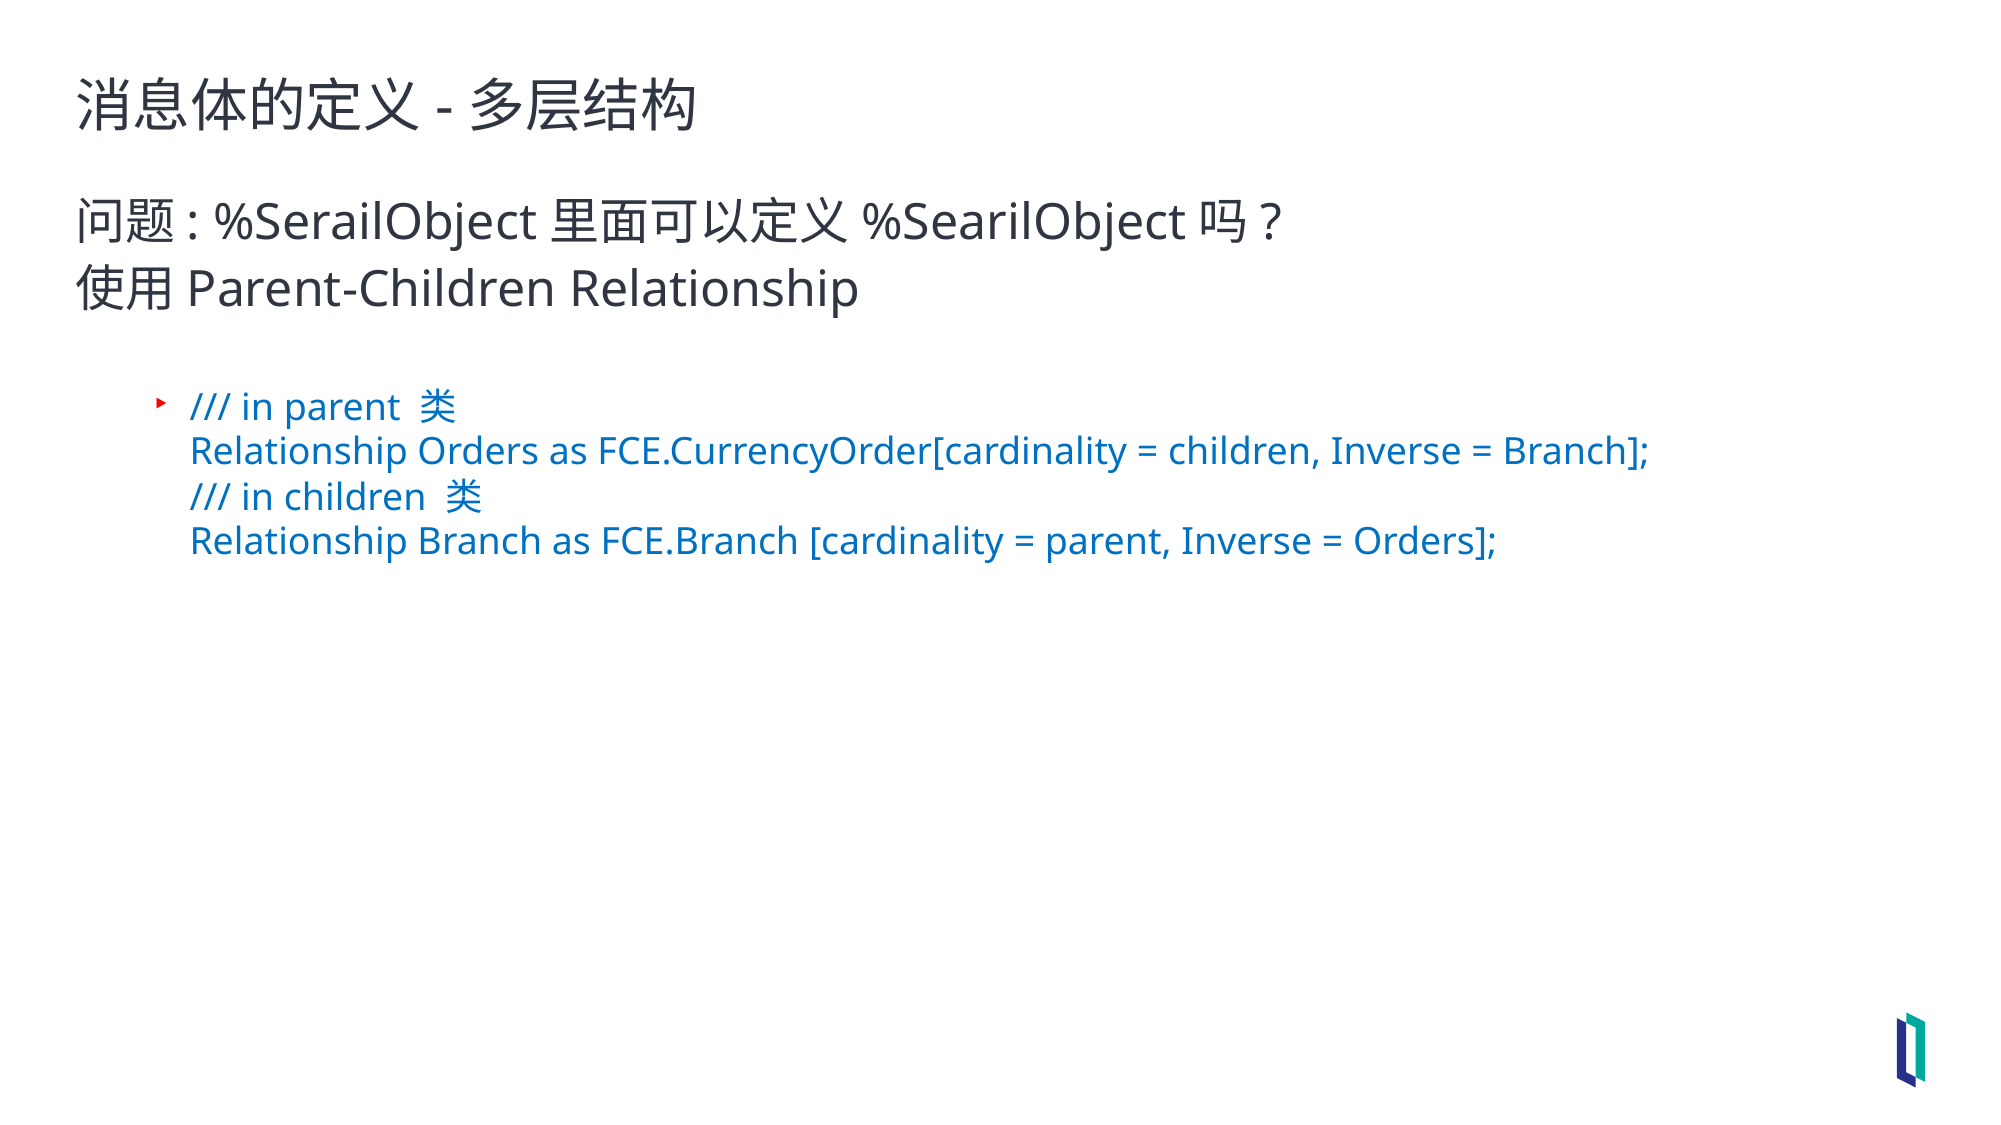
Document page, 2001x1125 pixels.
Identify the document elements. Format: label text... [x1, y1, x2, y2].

title 消息体的定义-多层结构 [74, 76, 1926, 159]
list 问题: %SerailObject里面可以定义%SearilObject吗? 使用Parent-Children Relationship /// in parent 类 Relationship Orders as FCE.CurrencyOrder[cardinality = children, Inverse = Branch]; /// in children 类 Relationship Branch as FCE.Branch [cardinality = parent, Inverse = Orders]; [74, 189, 1926, 982]
